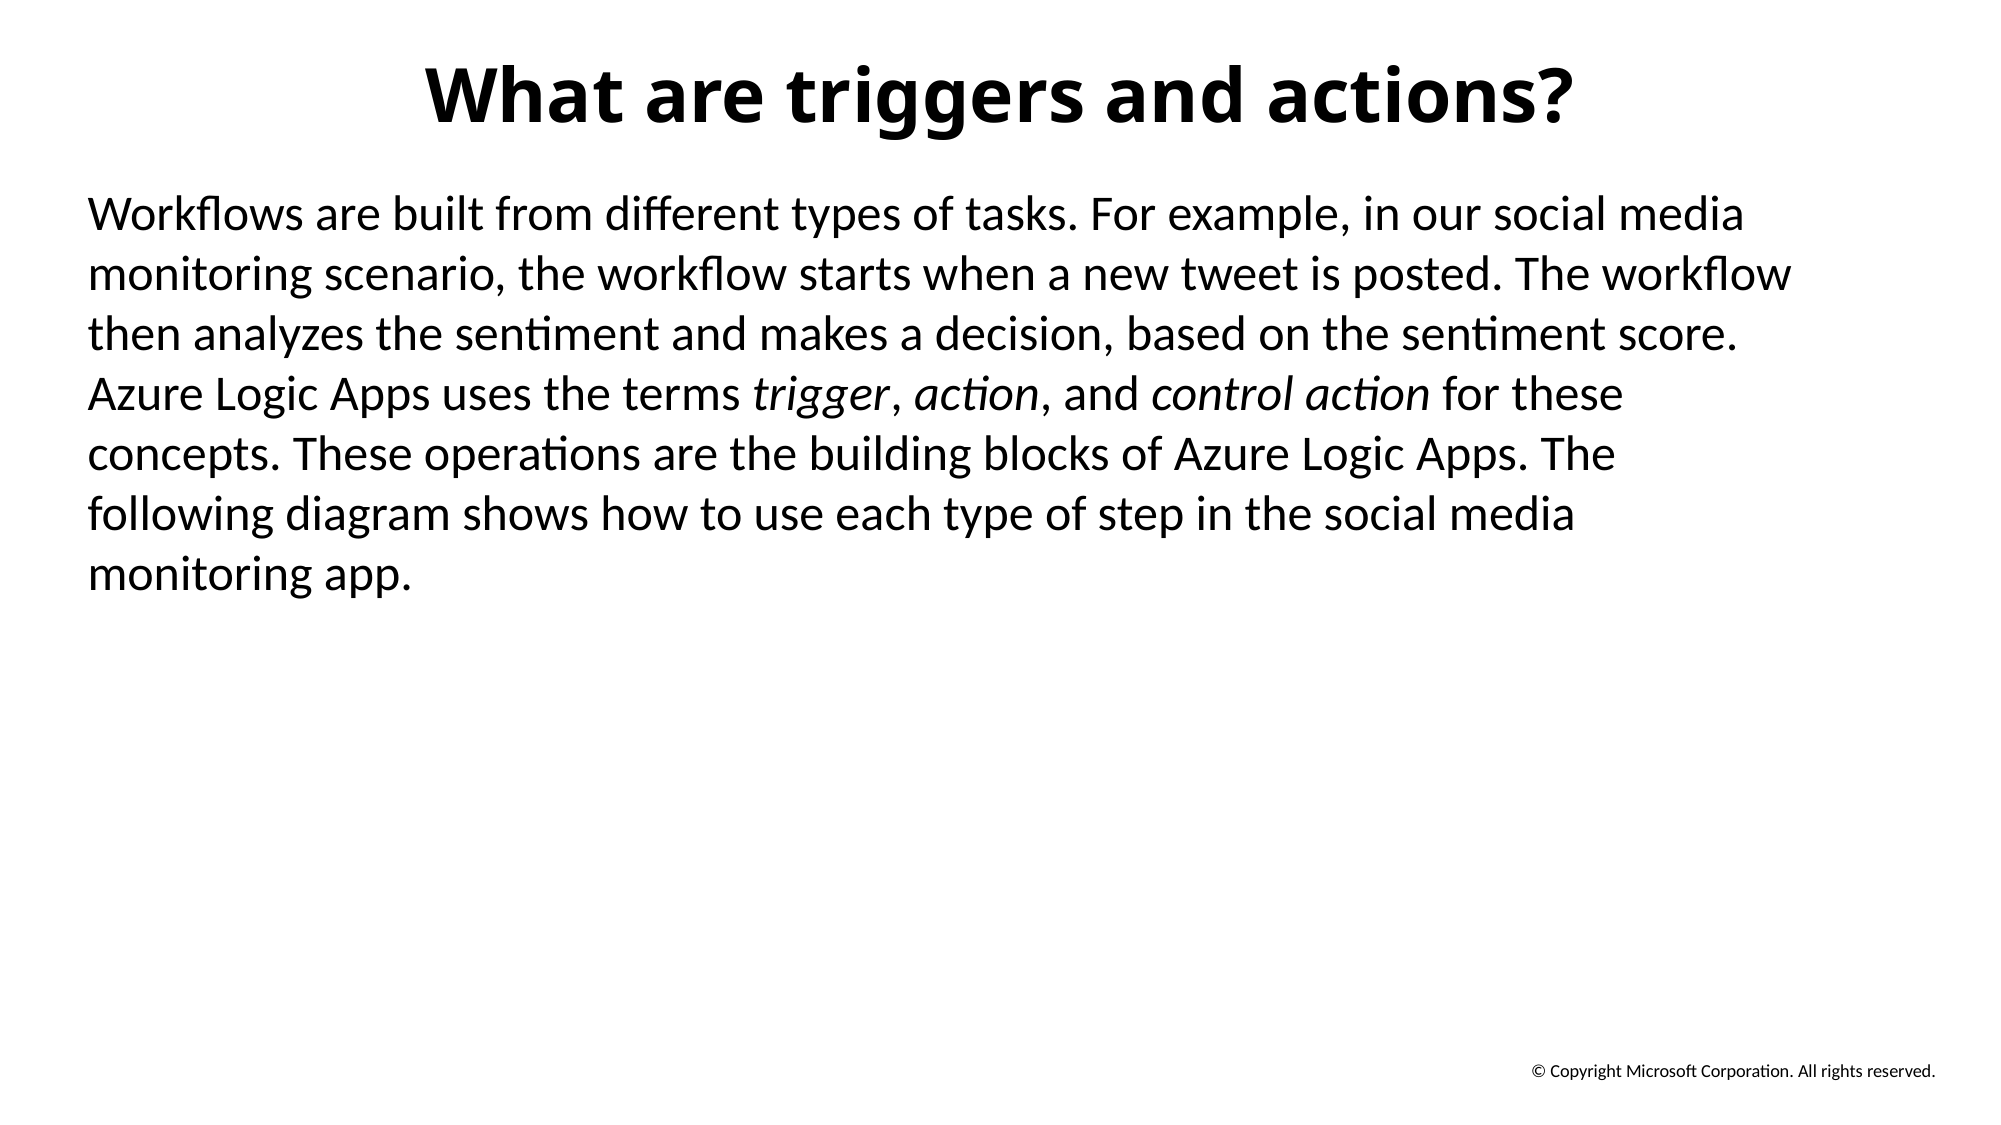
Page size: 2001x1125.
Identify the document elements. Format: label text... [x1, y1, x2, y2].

title What are triggers and actions? [72, 70, 1928, 140]
text_box Workflows are built from different types of tasks. For example, in our social media monitoring scenario, the workflow starts when a new tweet is posted. The workflow then analyzes the sentiment and makes a decision, based on the sentiment score. Azure Logic Apps uses the terms trigger, action, and control action for these concepts. These operations are the building blocks of Azure Logic Apps. The following diagram shows how to use each type of step in the social media monitoring app. [72, 173, 1816, 608]
